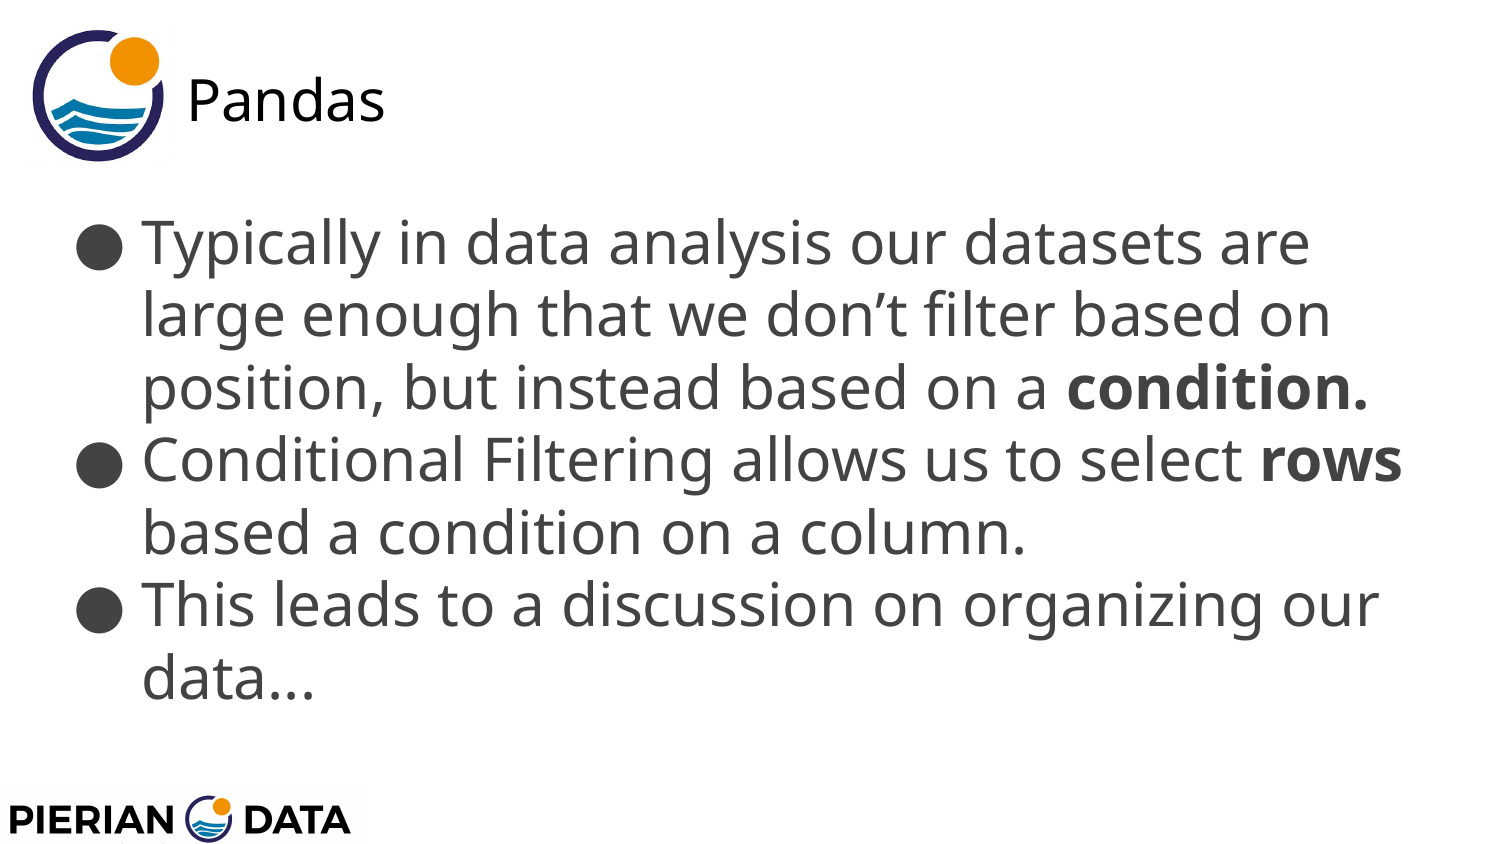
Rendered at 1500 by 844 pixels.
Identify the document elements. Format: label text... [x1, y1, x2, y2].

picture [0, 787, 368, 844]
list Typically in data analysis our datasets are large enough that we don’t filter based on position, but instead based on a condition. Conditional Filtering allows us to select rows based a condition on a column. This leads to a discussion on organizing our data... [51, 189, 1476, 750]
title Pandas [176, 48, 1449, 143]
picture [24, 24, 172, 167]
